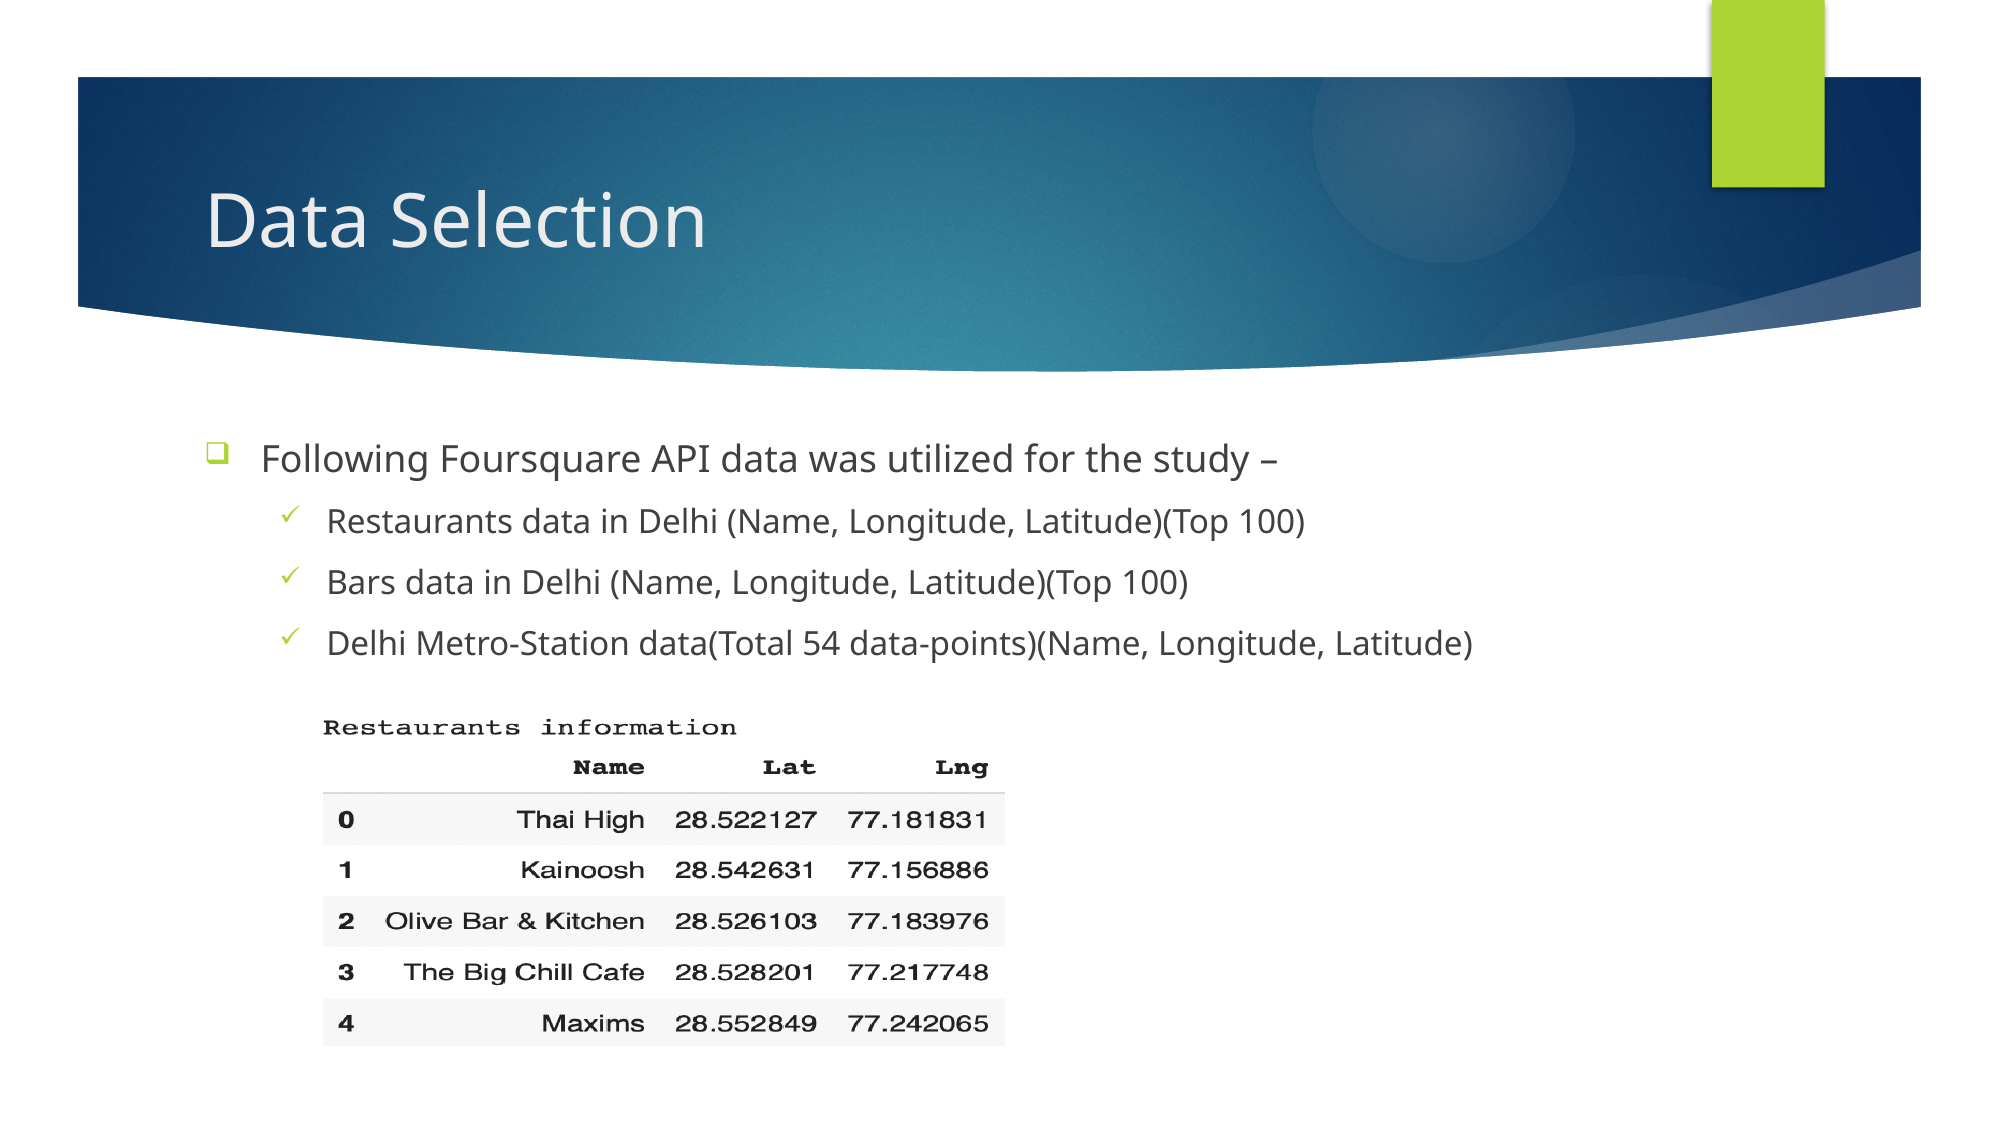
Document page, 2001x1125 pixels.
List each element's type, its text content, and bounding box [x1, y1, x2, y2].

title Data Selection [189, 159, 1627, 276]
list Following Foursquare API data was utilized for the study – Restaurants data in Delhi (Name, Longitude, Latitude)(Top 100) Bars data in Delhi (Name, Longitude, Latitude)(Top 100) Delhi Metro-Station data(Total 54 data-points)(Name, Longitude, Latitude) [189, 427, 1627, 988]
picture [312, 701, 1019, 1047]
